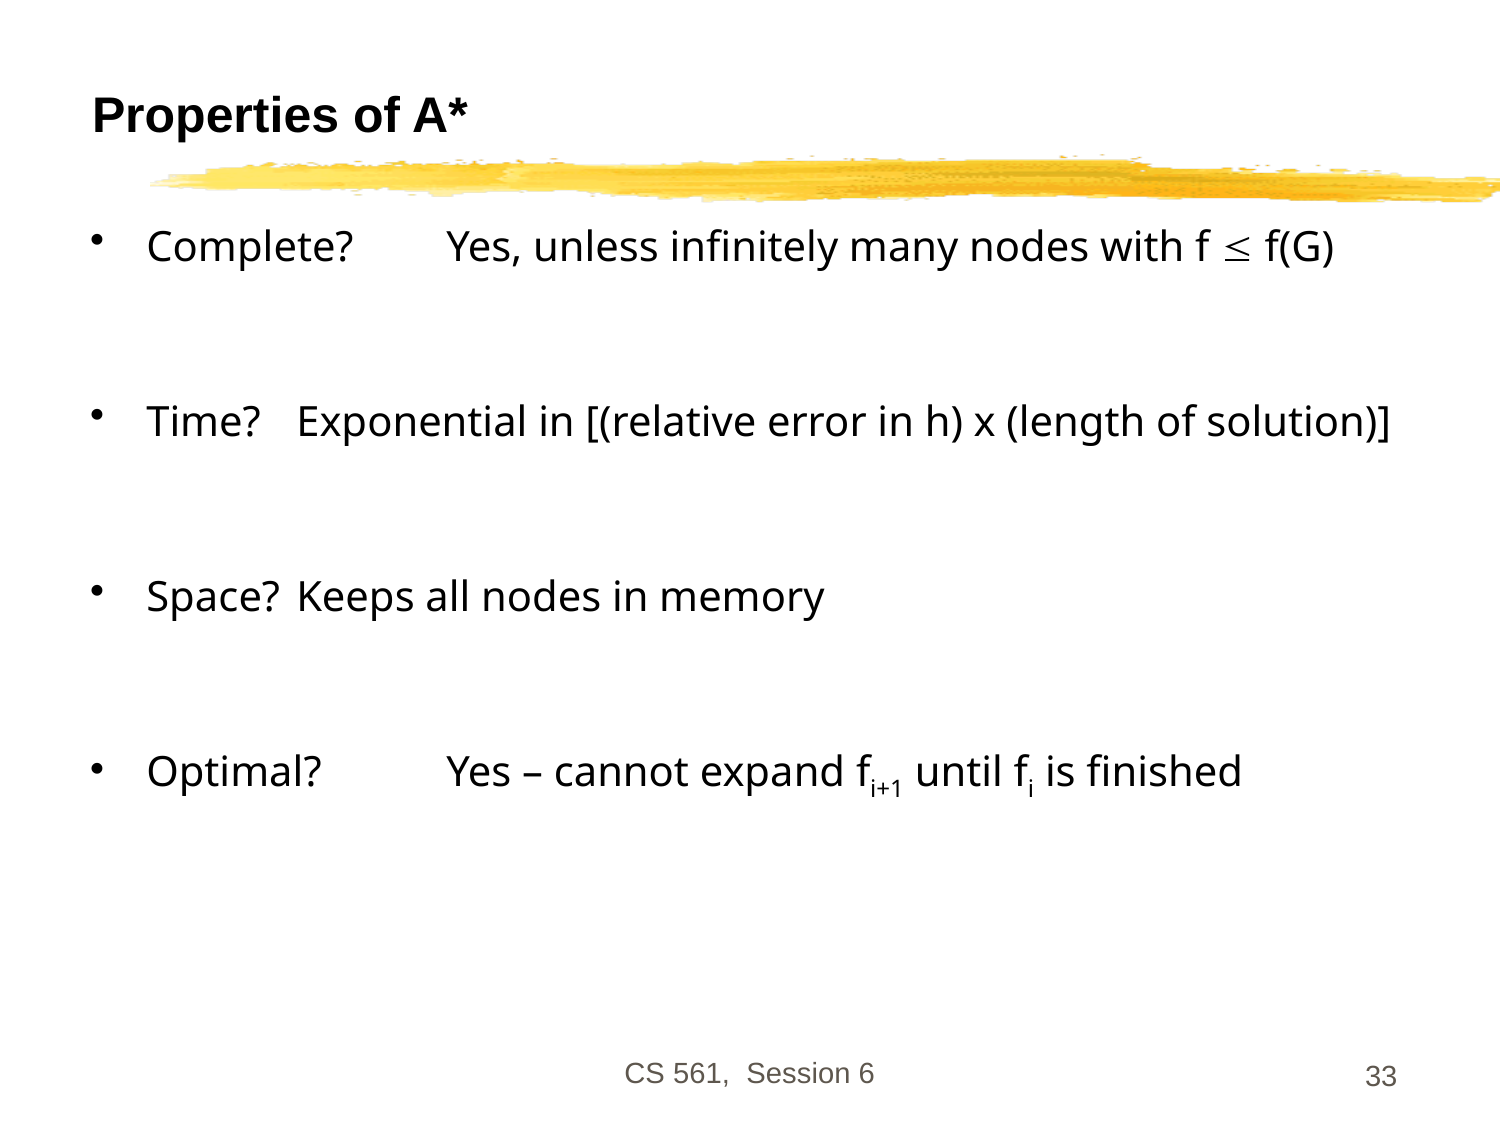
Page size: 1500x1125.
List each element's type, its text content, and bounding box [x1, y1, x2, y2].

picture [150, 149, 1500, 213]
slide_number 33 [1099, 1024, 1413, 1101]
footer CS 561, Session 6 [512, 1021, 988, 1098]
title Properties of A* [76, 37, 1415, 151]
list Complete? Yes, unless infinitely many nodes with f  f(G) Time? Exponential in [(relative error in h) x (length of solution)] Space? Keeps all nodes in memory Optimal? Yes – cannot expand fi+1 until fi is finished [74, 212, 1463, 994]
